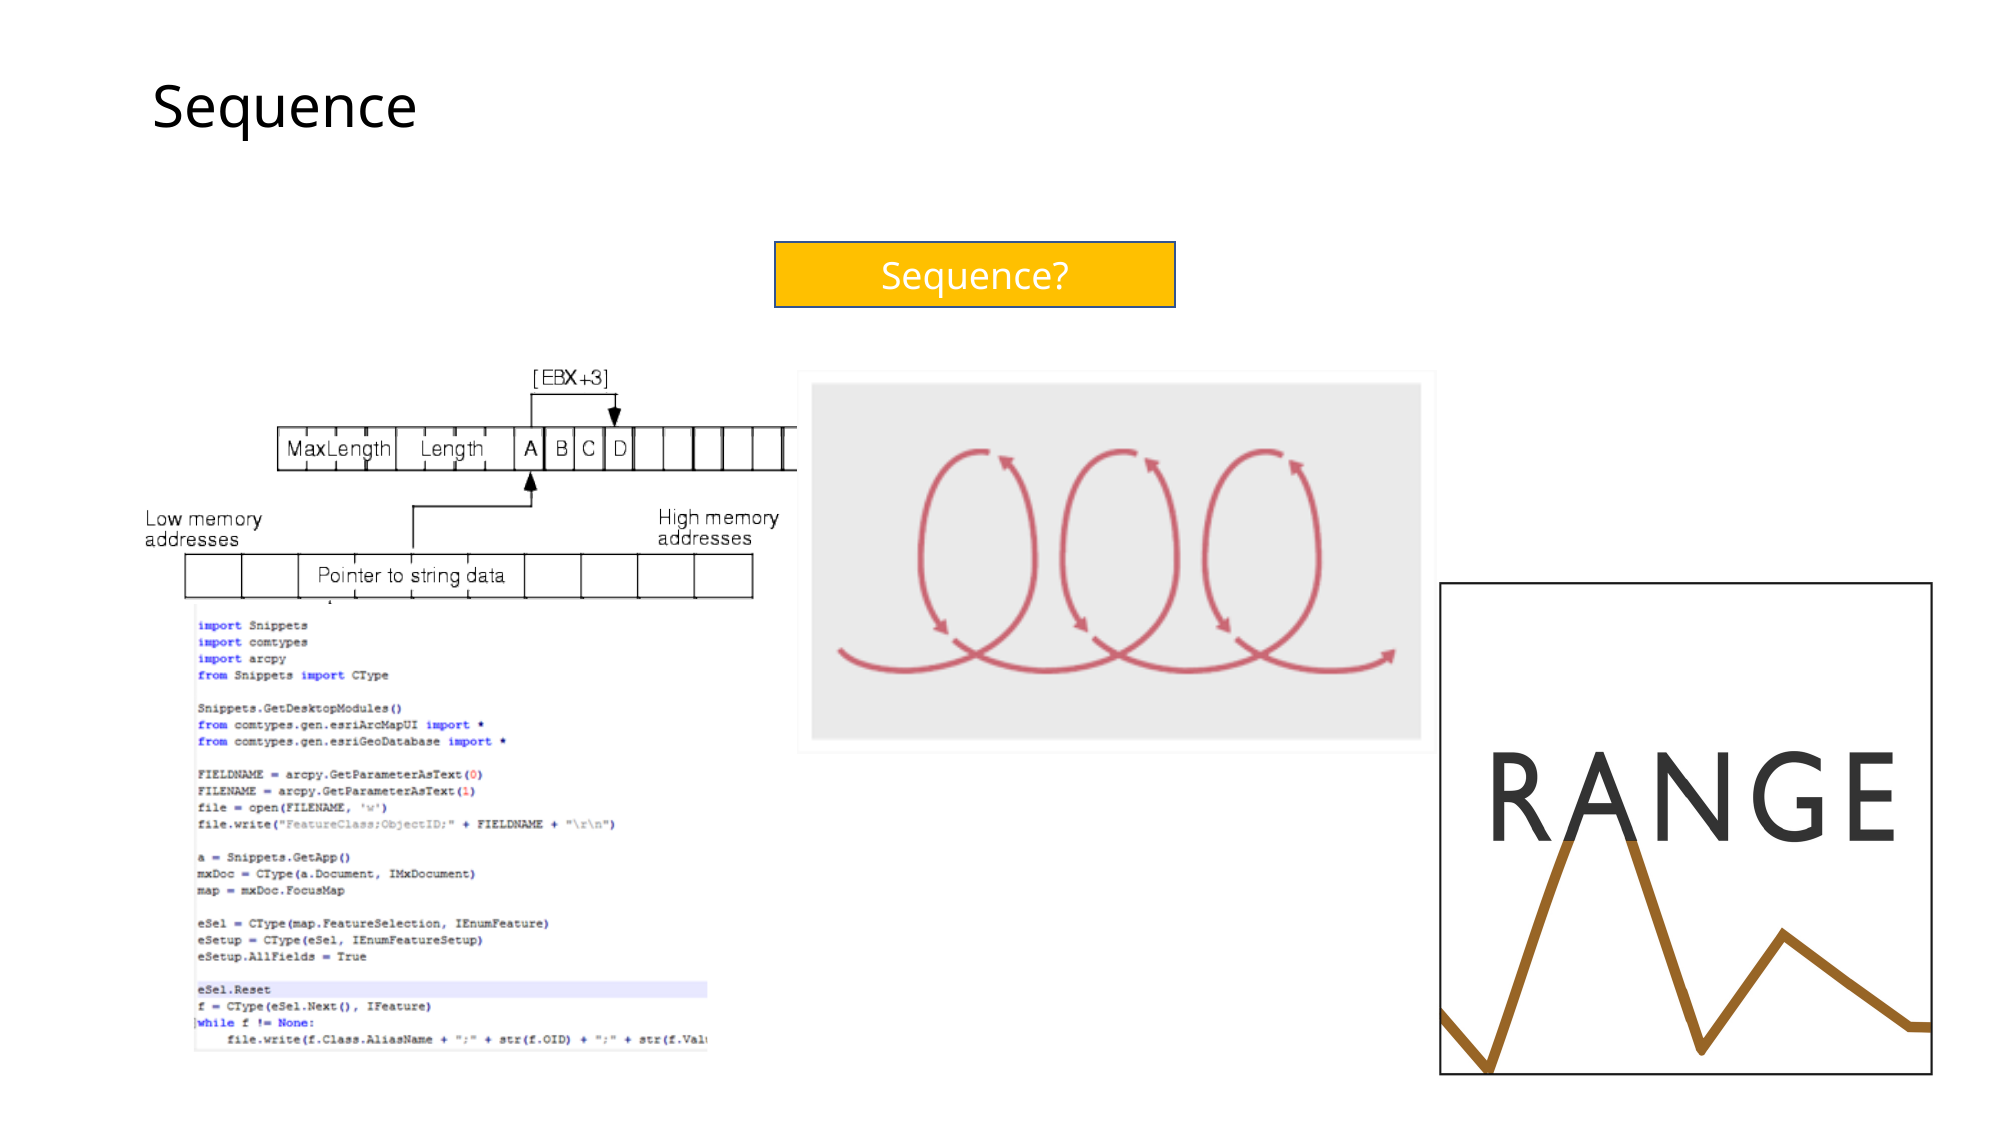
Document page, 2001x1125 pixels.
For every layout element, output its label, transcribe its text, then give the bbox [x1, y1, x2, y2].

title Sequence [137, 59, 1863, 158]
text_box Sequence? [774, 241, 1176, 308]
picture [133, 354, 1937, 1079]
